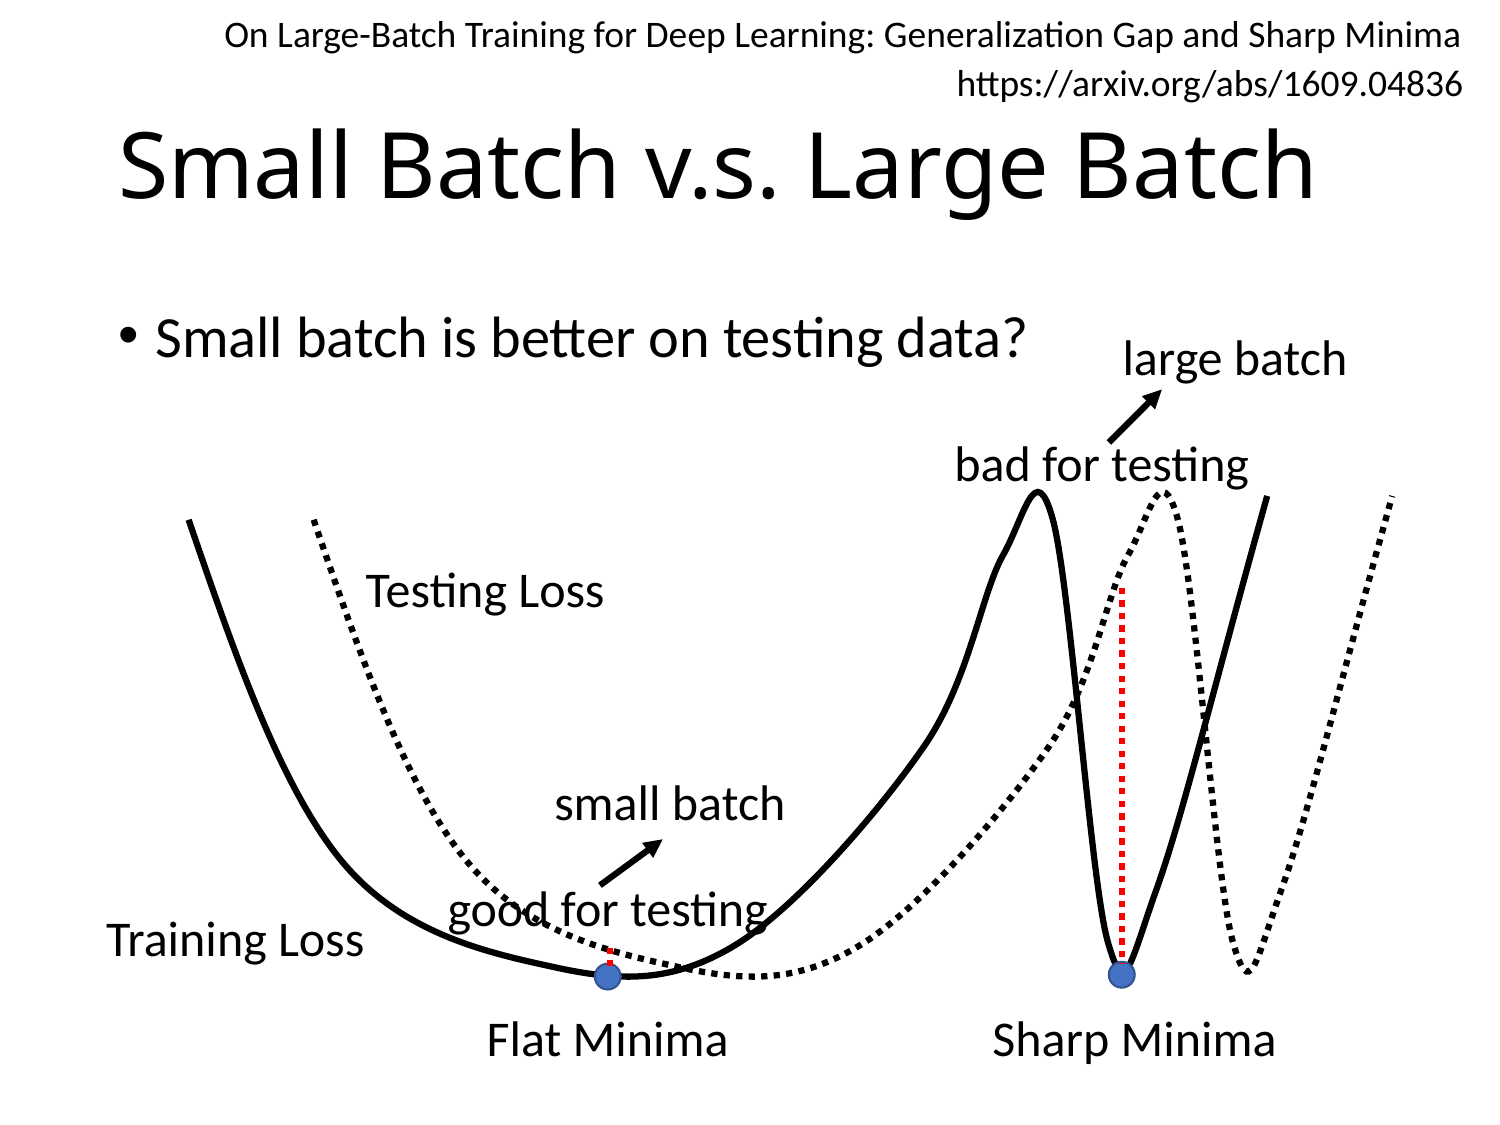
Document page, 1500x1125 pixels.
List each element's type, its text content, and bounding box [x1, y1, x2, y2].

text_box Training Loss [8, 898, 462, 974]
list Small batch is better on testing data? [103, 393, 1397, 1014]
text_box [1076, 501, 1205, 964]
text_box [1107, 960, 1136, 989]
text_box On Large-Batch Training for Deep Learning: Generalization Gap and Sharp Minima [209, 2, 1500, 63]
text_box [312, 499, 1392, 978]
list Small batch is better on testing data? [103, 299, 1397, 898]
text_box Testing Loss [258, 549, 712, 625]
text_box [599, 839, 663, 886]
text_box good for testing [411, 869, 804, 944]
text_box https://arxiv.org/abs/1609.04836 [941, 63, 1500, 111]
text_box [593, 962, 622, 991]
text_box small batch [539, 763, 829, 839]
title Small Batch v.s. Large Batch [103, 59, 1397, 278]
text_box [611, 952, 684, 978]
text_box Sharp Minima [908, 998, 1361, 1074]
text_box bad for testing [811, 423, 1393, 499]
text_box Flat Minima [381, 998, 834, 1074]
text_box [187, 499, 1154, 898]
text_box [1108, 389, 1162, 443]
text_box large batch [1107, 318, 1397, 393]
text_box [463, 944, 610, 976]
